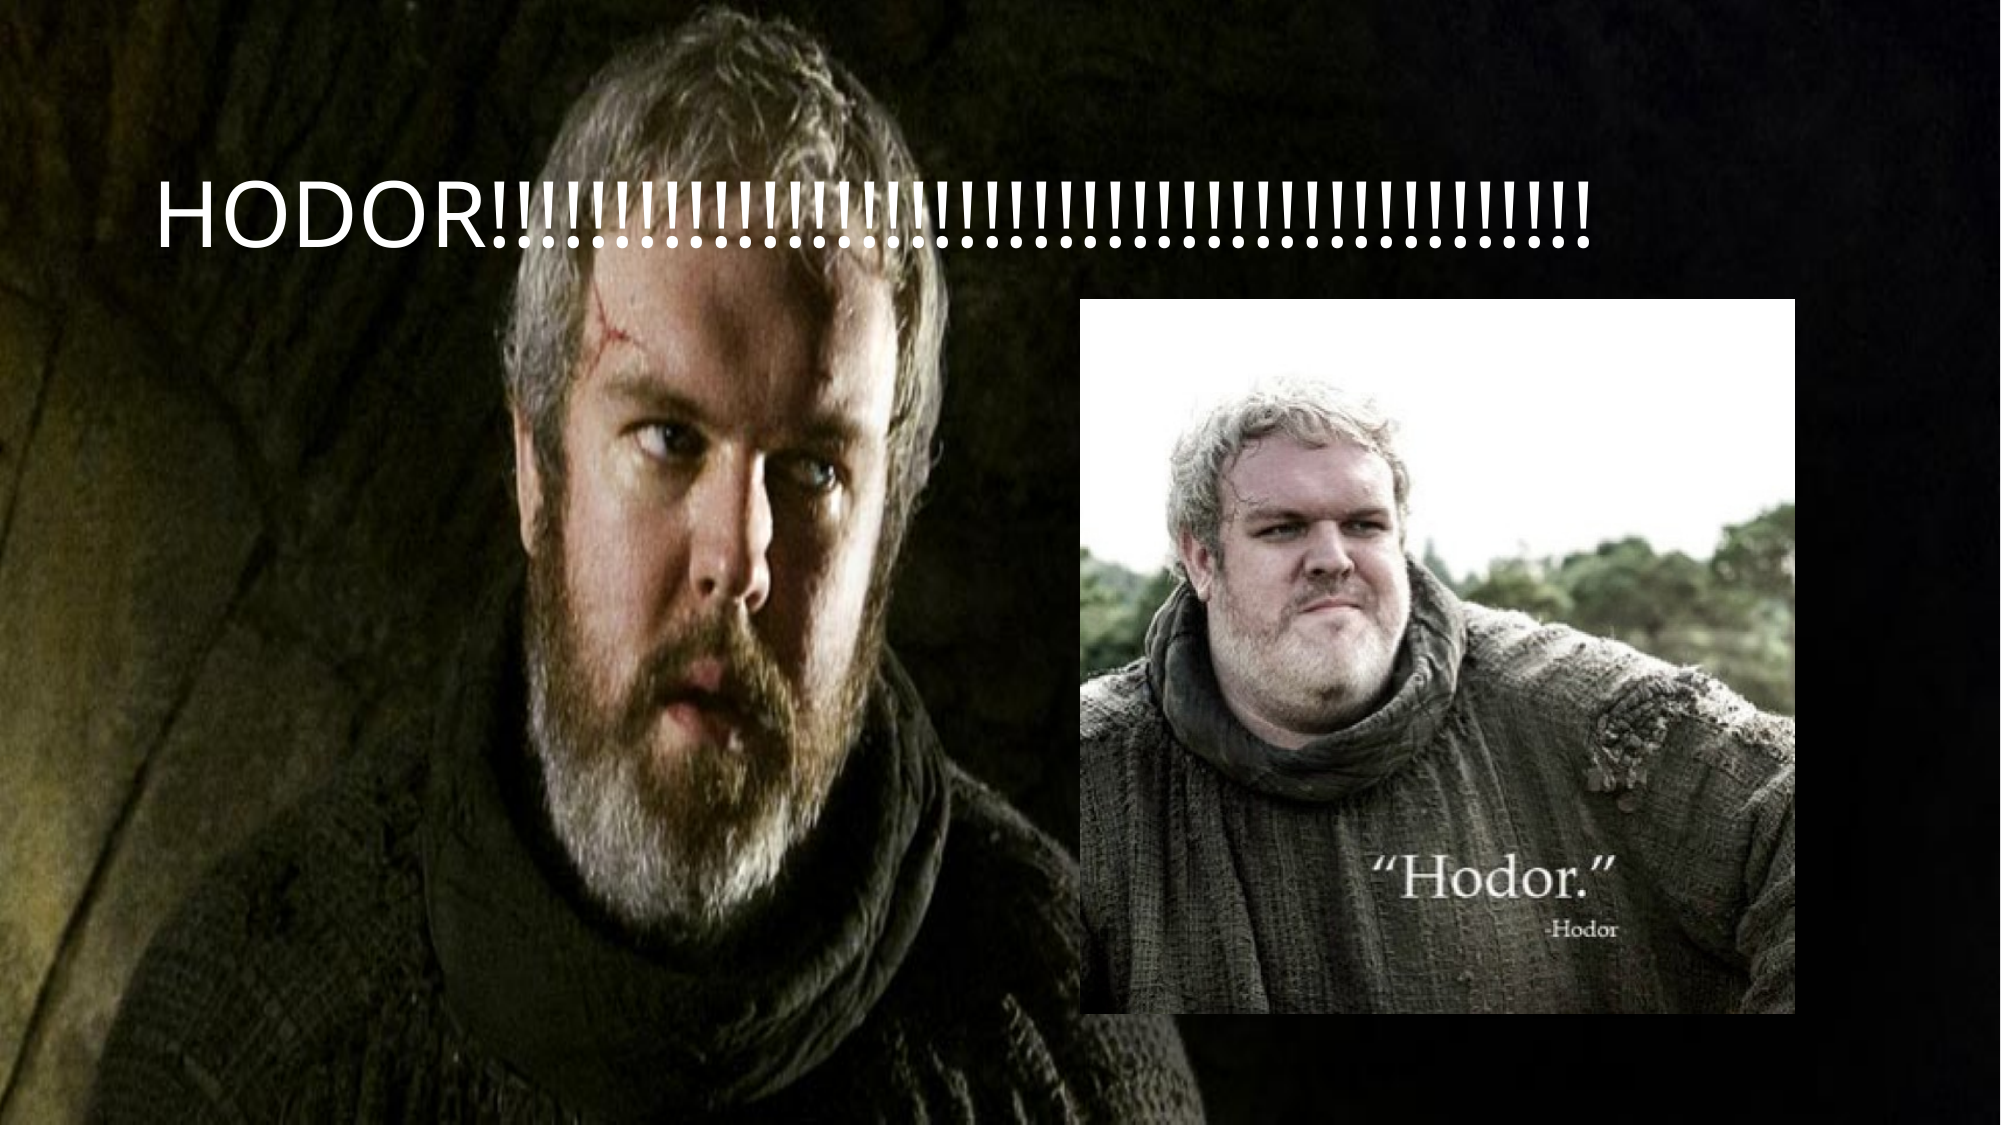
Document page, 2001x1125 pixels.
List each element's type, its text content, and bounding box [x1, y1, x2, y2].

picture [0, 0, 2001, 1125]
title HODOR!!!!!!!!!!!!!!!!!!!!!!!!!!!!!!!!!!!!!!!!!!!!! [137, 59, 1863, 278]
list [1080, 299, 1795, 1014]
